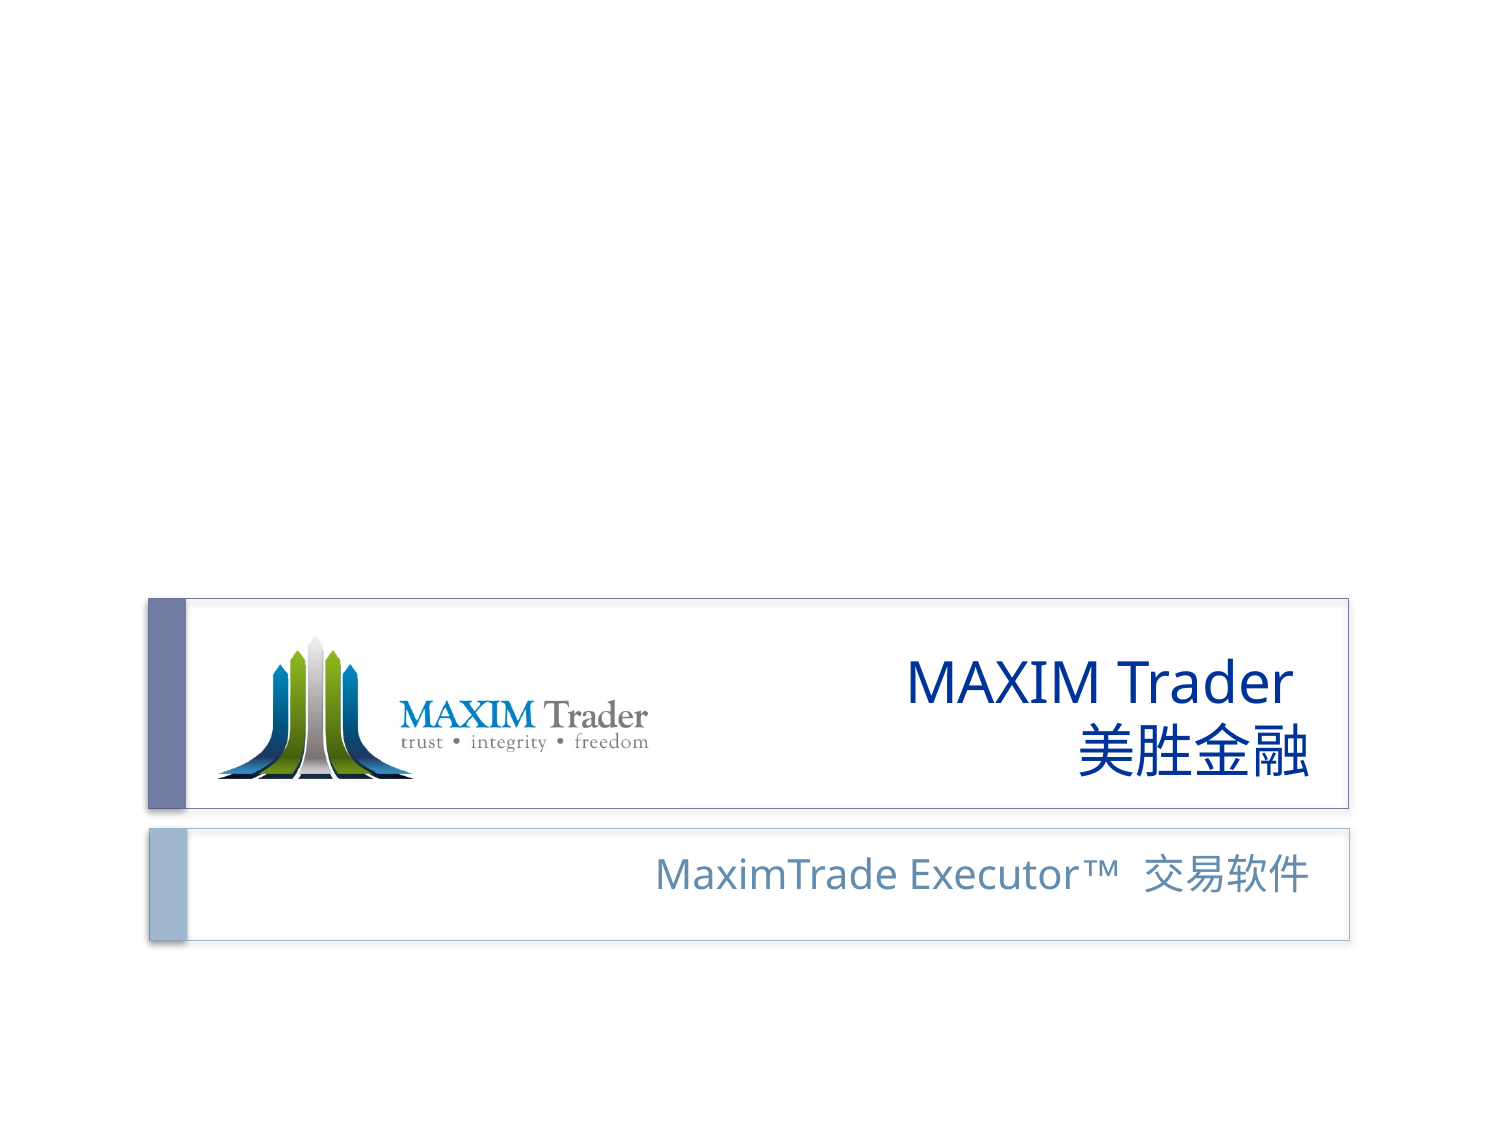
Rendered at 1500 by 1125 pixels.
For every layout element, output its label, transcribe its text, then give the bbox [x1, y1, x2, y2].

subtitle MaximTrade Executor™ 交易软件 [200, 840, 1325, 929]
picture [194, 609, 679, 808]
title MAXIM Trader 美胜金融 [684, 637, 1325, 800]
